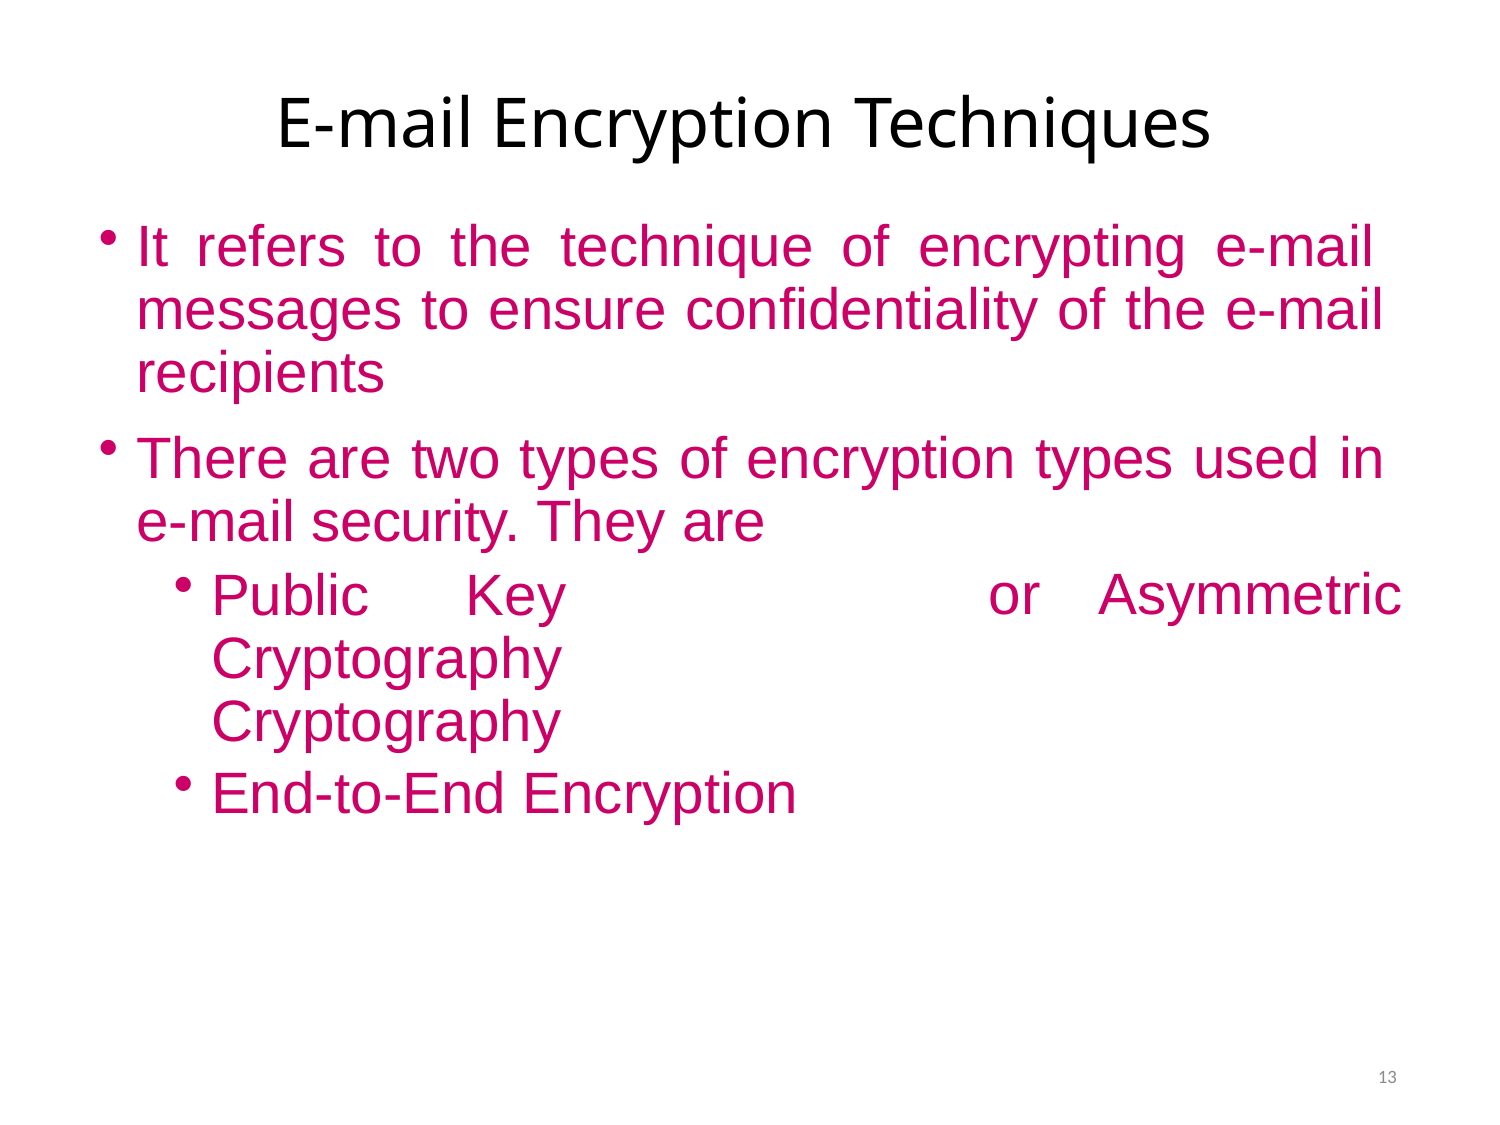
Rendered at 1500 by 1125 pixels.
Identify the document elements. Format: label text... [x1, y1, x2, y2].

text_box It refers to the technique of encrypting e-mail messages to ensure confidentiality of the e-mail recipients There are two types of encryption types used in e-mail security. They are [96, 206, 1405, 554]
text_box or Asymmetric [986, 553, 1404, 626]
text_box Public Key Cryptography Cryptography End-to-End Encryption [171, 553, 936, 826]
slide_number 13 [1059, 746, 1397, 1125]
title E-mail Encryption Techniques [273, 24, 1227, 206]
